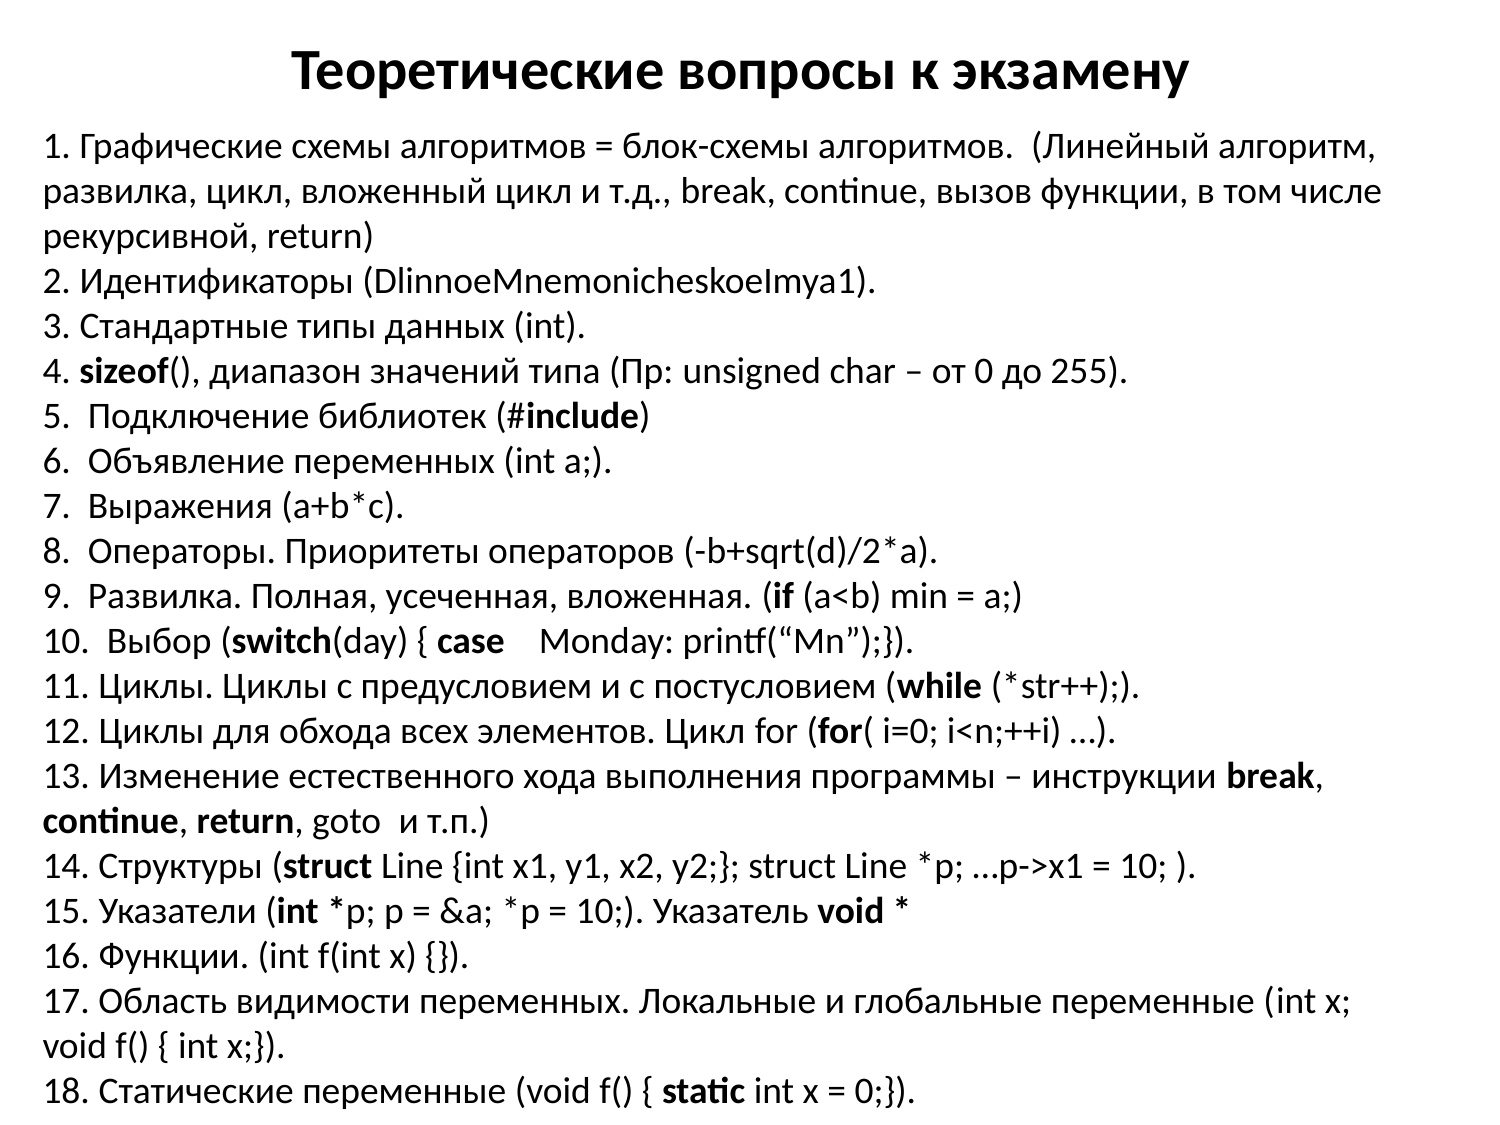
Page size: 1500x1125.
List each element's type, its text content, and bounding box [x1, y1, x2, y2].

text_box 1. Графические схемы алгоритмов = блок-схемы алгоритмов. (Линейный алгоритм, развилка, цикл, вложенный цикл и т.д., break, continue, вызов функции, в том числе рекурсивной, return) 2. Идентификаторы (DlinnoeMnemonicheskoeImya1). 3. Стандартные типы данных (int). 4. sizeof(), диапазон значений типа (Пр: unsigned char – от 0 до 255). 5. Подключение библиотек (#include) 6. Объявление переменных (int a;). 7. Выражения (a+b*c). 8. Операторы. Приоритеты операторов (-b+sqrt(d)/2*a). 9. Развилка. Полная, усеченная, вложенная. (if (a<b) min = a;) 10. Выбор (switch(day) { case Monday: printf(“Mn”);}). 11. Циклы. Циклы с предусловием и с постусловием (while (*str++);). 12. Циклы для обхода всех элементов. Цикл for (for( i=0; i<n;++i) …). 13. Изменение естественного хода выполнения программы – инструкции break, continue, return, goto и т.п.) 14. Структуры (struct Line {int x1, y1, x2, y2;}; struct Line *p; …p->x1 = 10; ). 15. Указатели (int *p; p = &a; *p = 10;). Указатель void * 16. Функции. (int f(int x) {}). 17. Область видимости переменных. Локальные и глобальные переменные (int x; void f() { int x;}). 18. Статические переменные (void f() { static int x = 0;}). [27, 113, 1435, 1125]
title Теоретические вопросы к экзамену [0, 19, 1483, 114]
